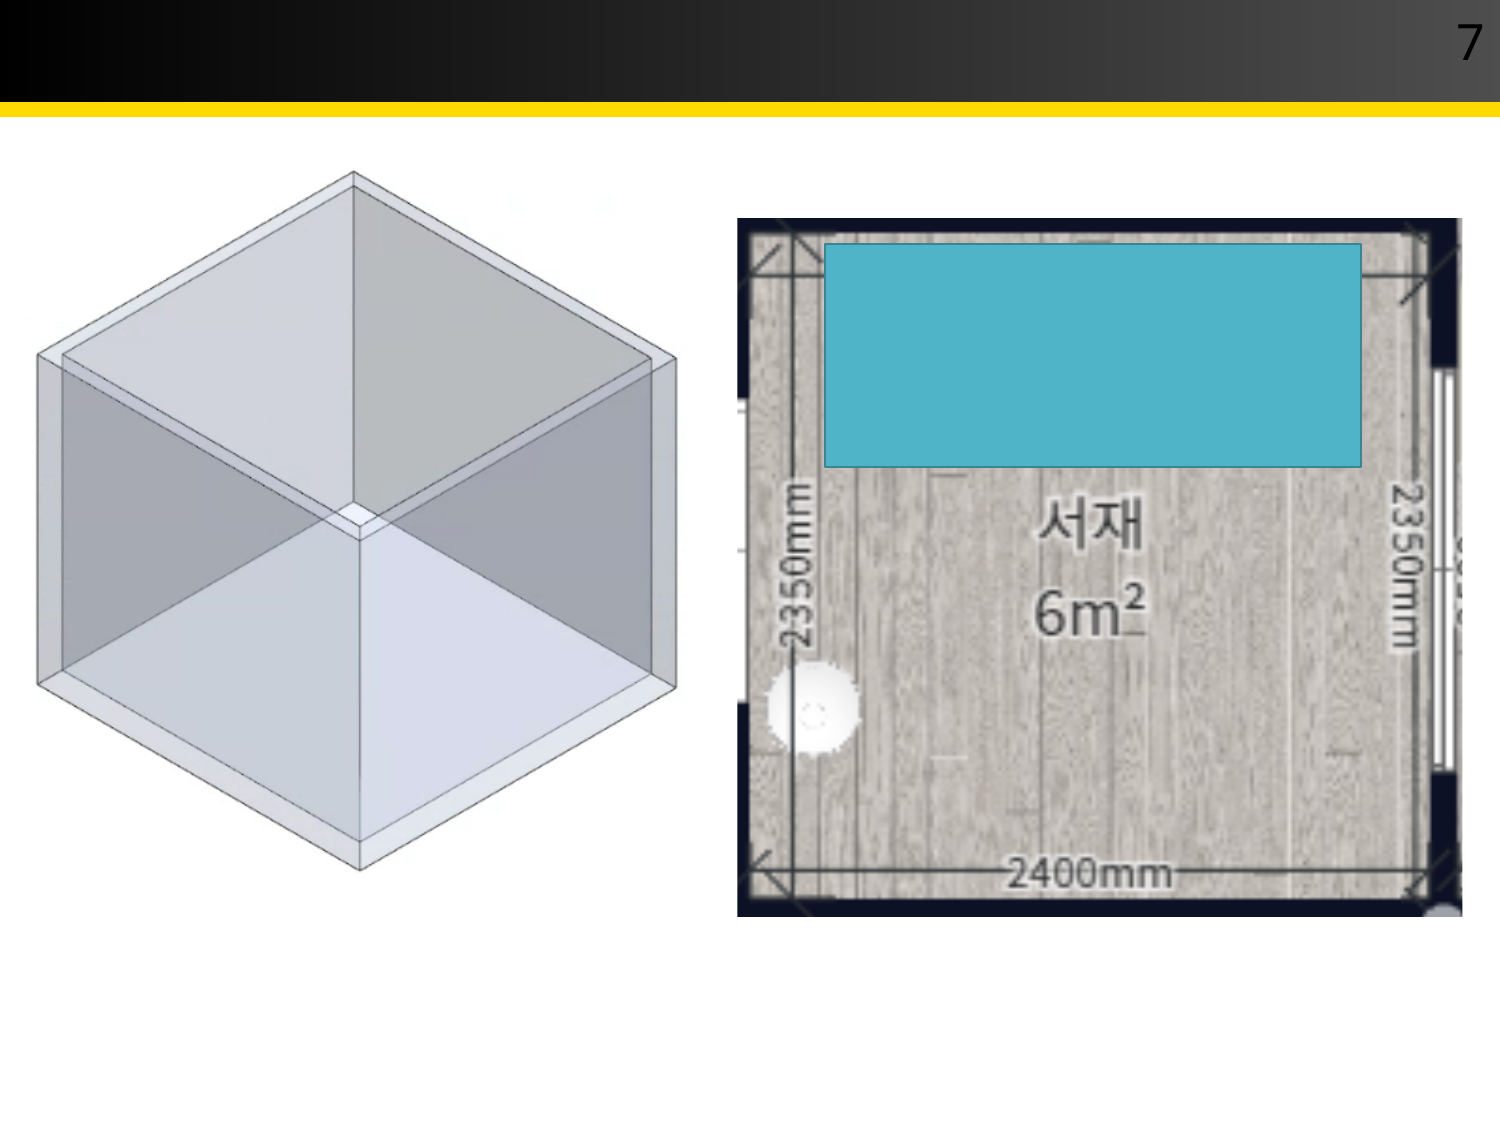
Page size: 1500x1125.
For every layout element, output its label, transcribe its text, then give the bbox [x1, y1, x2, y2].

picture [737, 218, 1463, 917]
picture [26, 169, 690, 879]
text_box Clothes [0, 9, 1326, 91]
slide_number 7 [1356, 0, 1500, 87]
